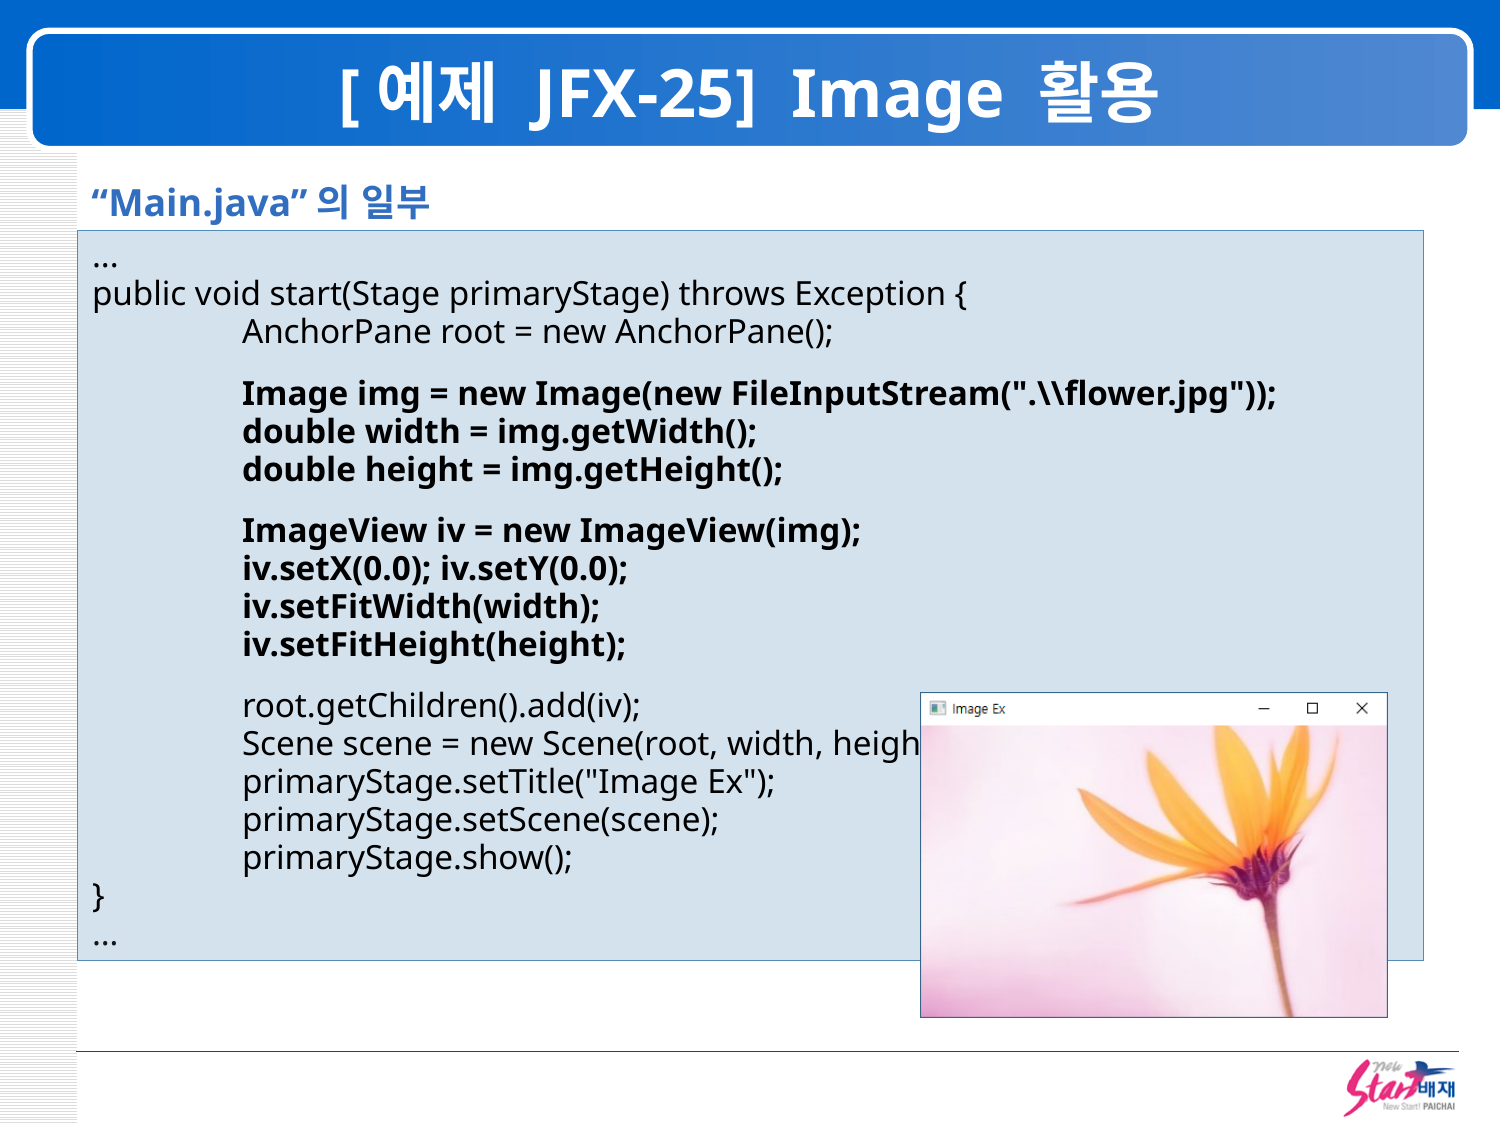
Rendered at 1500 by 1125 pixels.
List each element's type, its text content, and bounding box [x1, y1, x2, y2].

picture [1340, 1052, 1459, 1124]
picture [920, 692, 1389, 1018]
title [예제 JFX-25] Image 활용 [41, 44, 1459, 138]
text_box “Main.java”의 일부 [76, 171, 750, 231]
text_box ... public void start(Stage primaryStage) throws Exception { AnchorPane root = new AnchorPane(); Image img = new Image(new FileInputStream(".\\flower.jpg")); double width = img.getWidth(); double height = img.getHeight(); ImageView iv = new ImageView(img); iv.setX(0.0); iv.setY(0.0); iv.setFitWidth(width); iv.setFitHeight(height); root.getChildren().add(iv); Scene scene = new Scene(root, width, height); primaryStage.setTitle("Image Ex"); primaryStage.setScene(scene); primaryStage.show(); } … [77, 230, 1424, 961]
